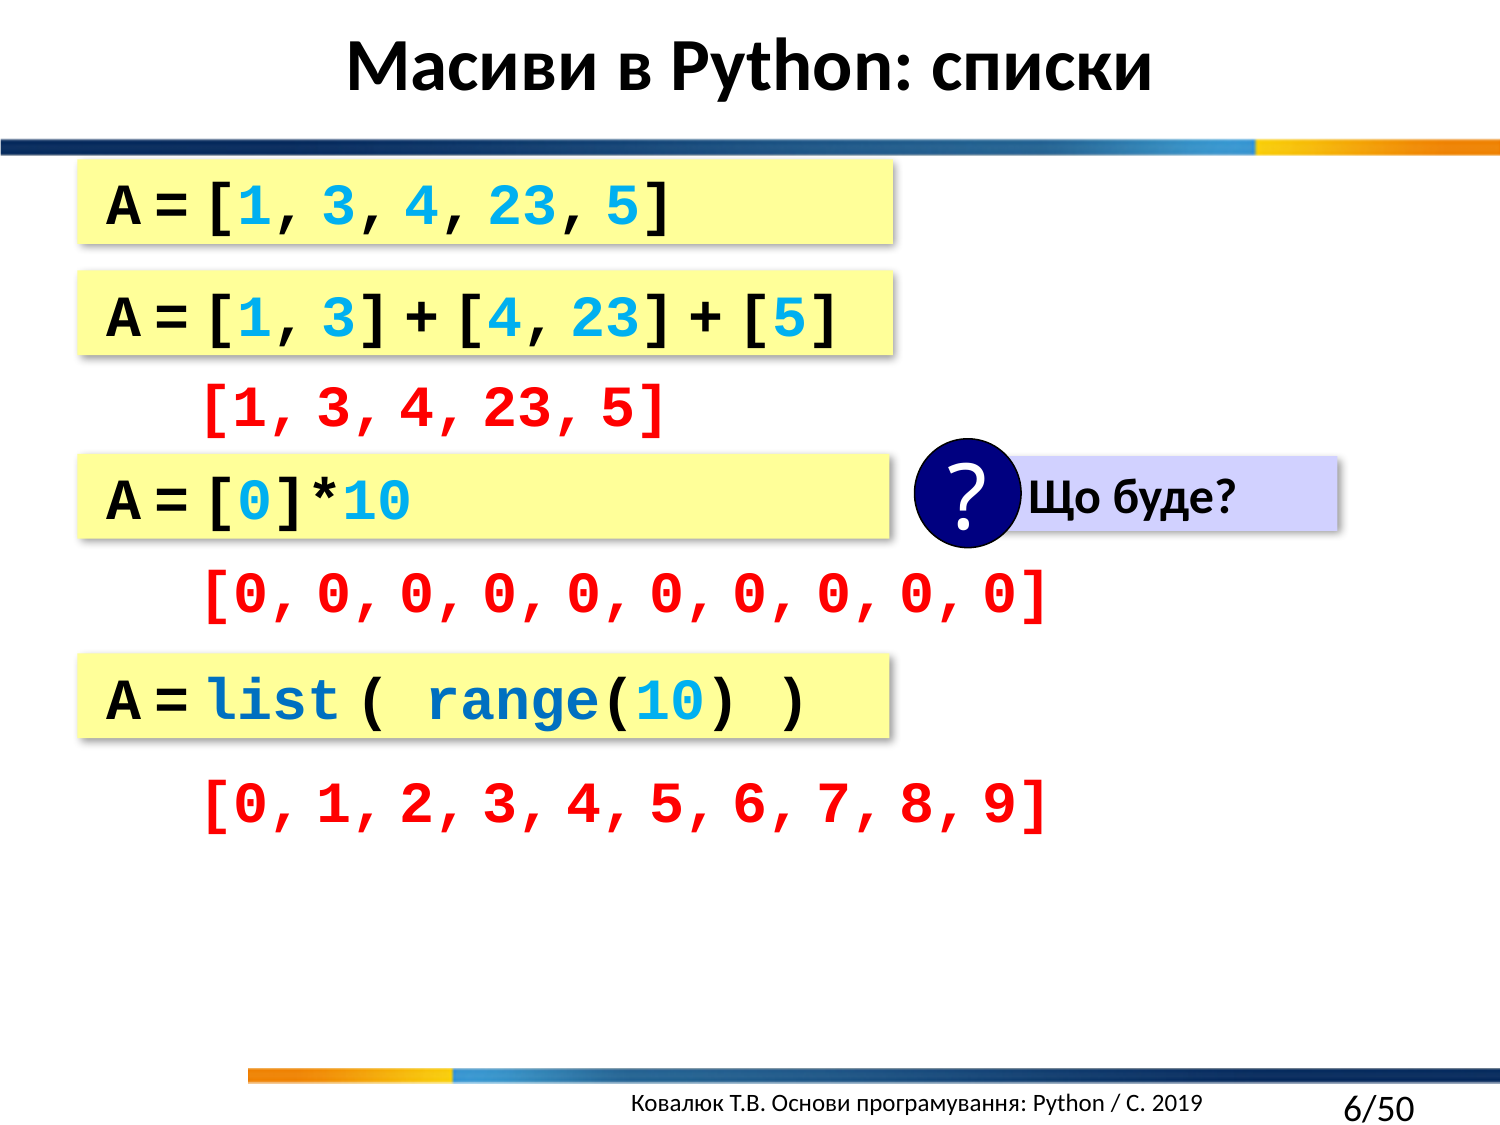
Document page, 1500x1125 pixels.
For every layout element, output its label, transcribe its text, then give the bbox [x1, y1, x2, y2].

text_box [914, 438, 1338, 548]
title Масиви в Python: списки [0, 27, 1500, 106]
picture [248, 1068, 1500, 1084]
text_box A = list ( range(10) ) [77, 653, 890, 739]
text_box A = [1, 3] + [4, 23] + [5] [77, 270, 893, 356]
text_box A = [0]*10 [77, 453, 890, 539]
picture [2, 139, 1500, 155]
text_box A = [1, 3, 4, 23, 5] [77, 159, 893, 244]
text_box [0, 1, 2, 3, 4, 5, 6, 7, 8, 9] [183, 756, 1130, 842]
text_box [1, 3, 4, 23, 5] [183, 361, 720, 446]
text_box [0, 0, 0, 0, 0, 0, 0, 0, 0, 0] [183, 546, 1130, 632]
